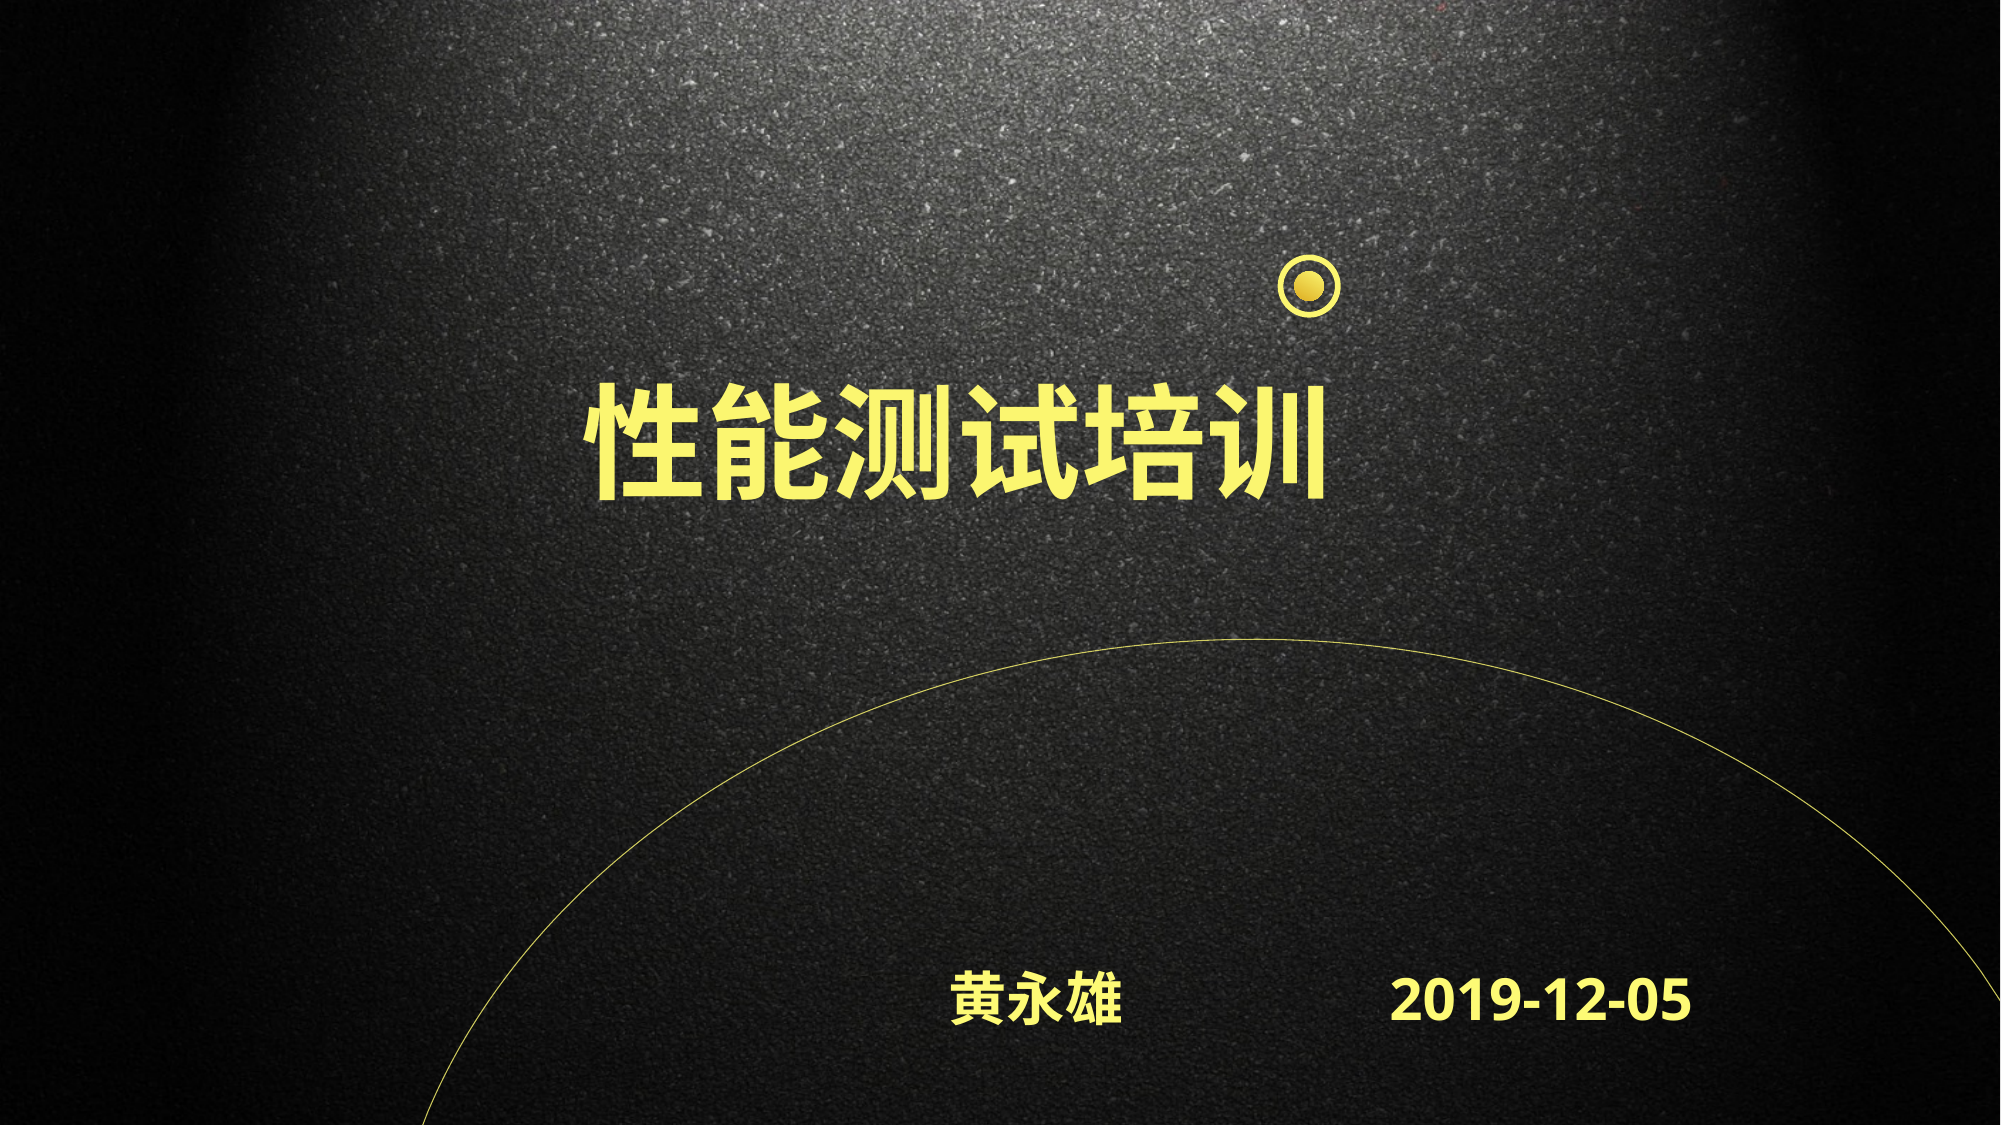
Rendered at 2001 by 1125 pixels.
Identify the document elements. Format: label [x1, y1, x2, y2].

picture [0, 0, 2001, 1125]
text_box [1280, 257, 1338, 315]
